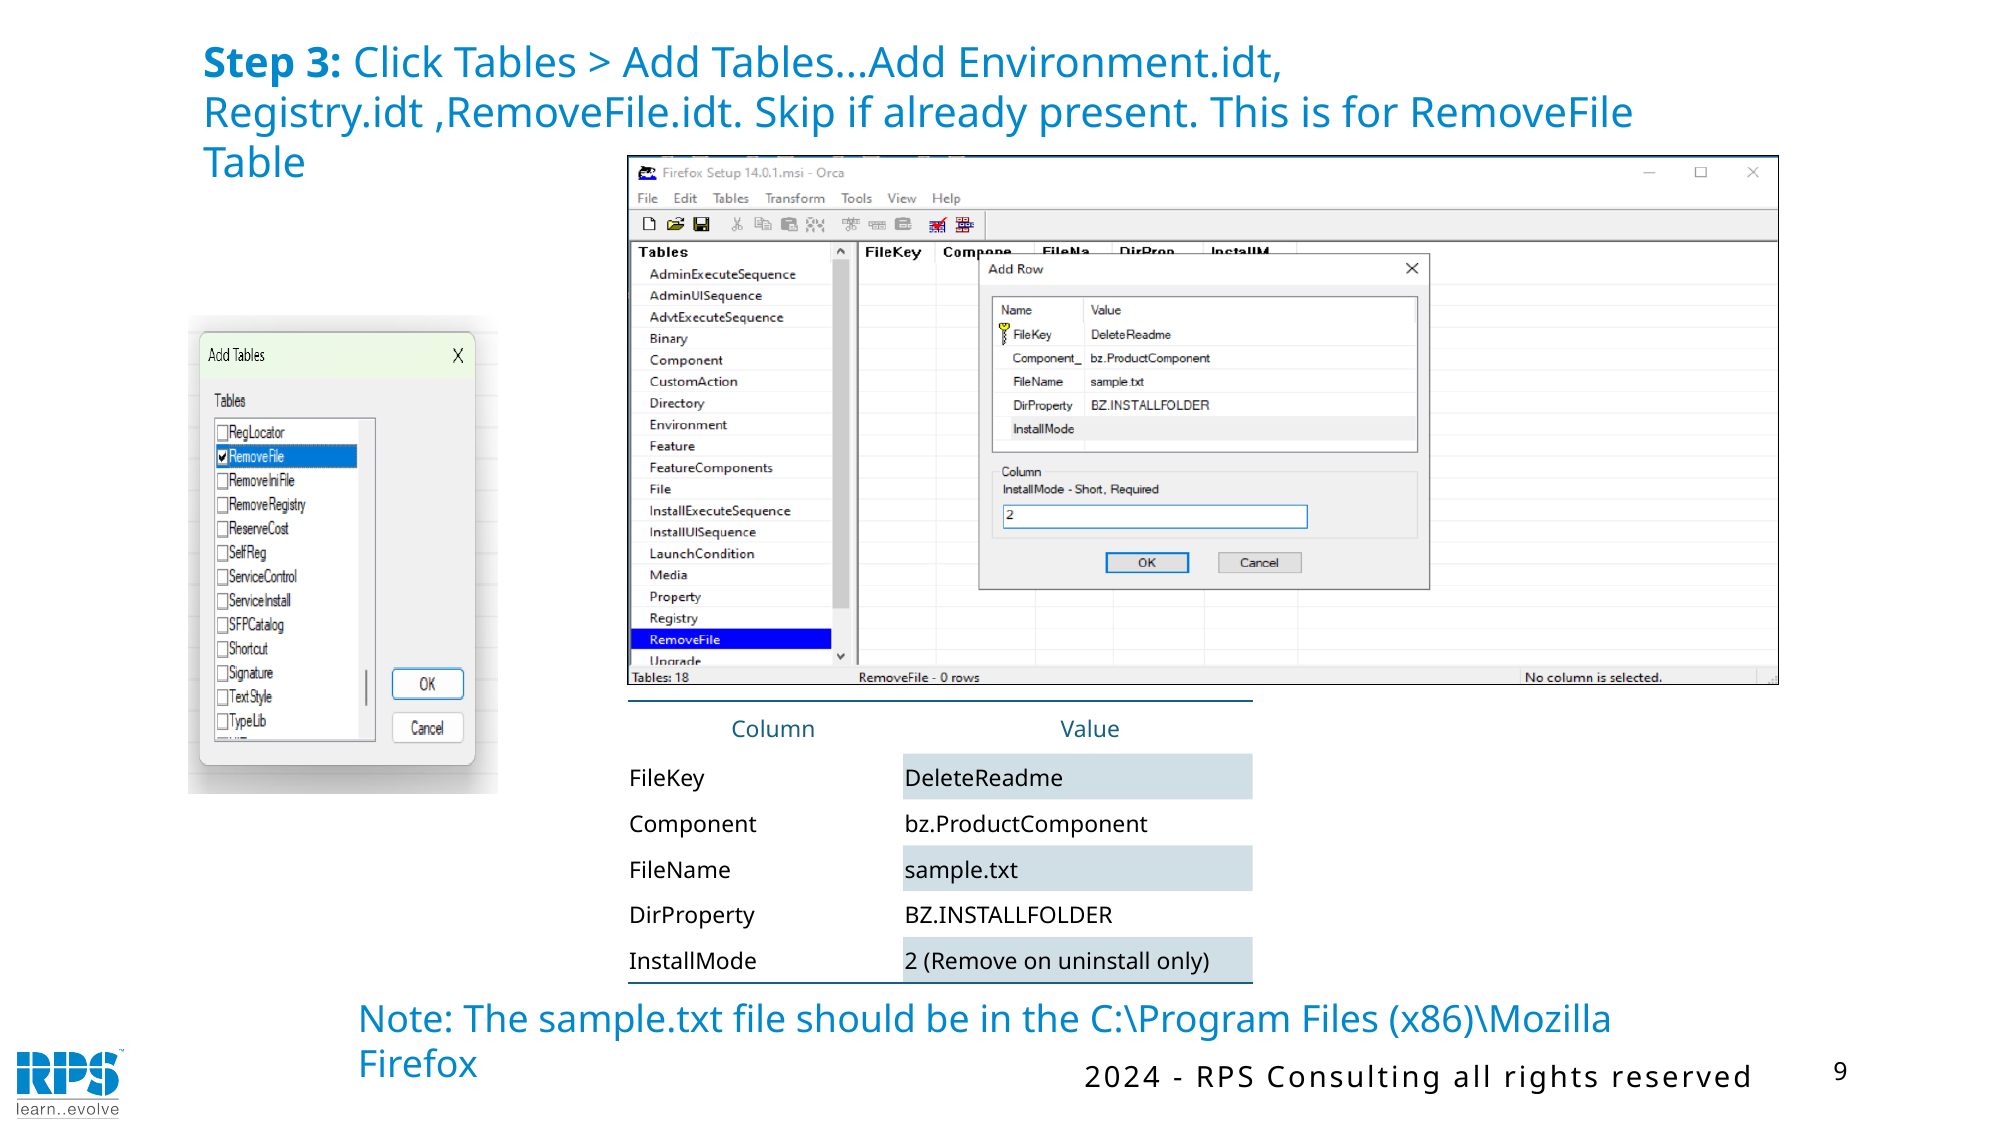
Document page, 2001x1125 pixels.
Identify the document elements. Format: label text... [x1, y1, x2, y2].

table_cell FileName [628, 845, 903, 891]
table_cell InstallMode [628, 937, 903, 982]
table_cell Component [628, 799, 903, 845]
table_cell sample.txt [903, 845, 1253, 891]
text_box Step 3: Click Tables > Add Tables...Add Environment.idt, Registry.idt ,RemoveFile.idt. Skip if already present. This is for RemoveFile Table [188, 28, 1714, 194]
picture [187, 315, 499, 795]
table_cell FileKey [628, 754, 903, 799]
picture [17, 1048, 125, 1120]
table_cell bz.ProductComponent [903, 799, 1253, 845]
table_cell BZ.INSTALLFOLDER [903, 891, 1253, 937]
table_header Column [628, 702, 903, 754]
table_cell 2 (Remove on uninstall only) [903, 937, 1253, 982]
table_cell DirProperty [628, 891, 903, 937]
table_cell DeleteReadme [903, 754, 1253, 799]
slide_number 9 [1722, 1042, 1863, 1103]
text_box [51, 13, 1331, 137]
picture [627, 154, 1779, 686]
text_box Note: The sample.txt file should be in the C:\Program Files (x86)\Mozilla Firefox [343, 987, 1722, 1125]
table_header Value [903, 702, 1253, 754]
